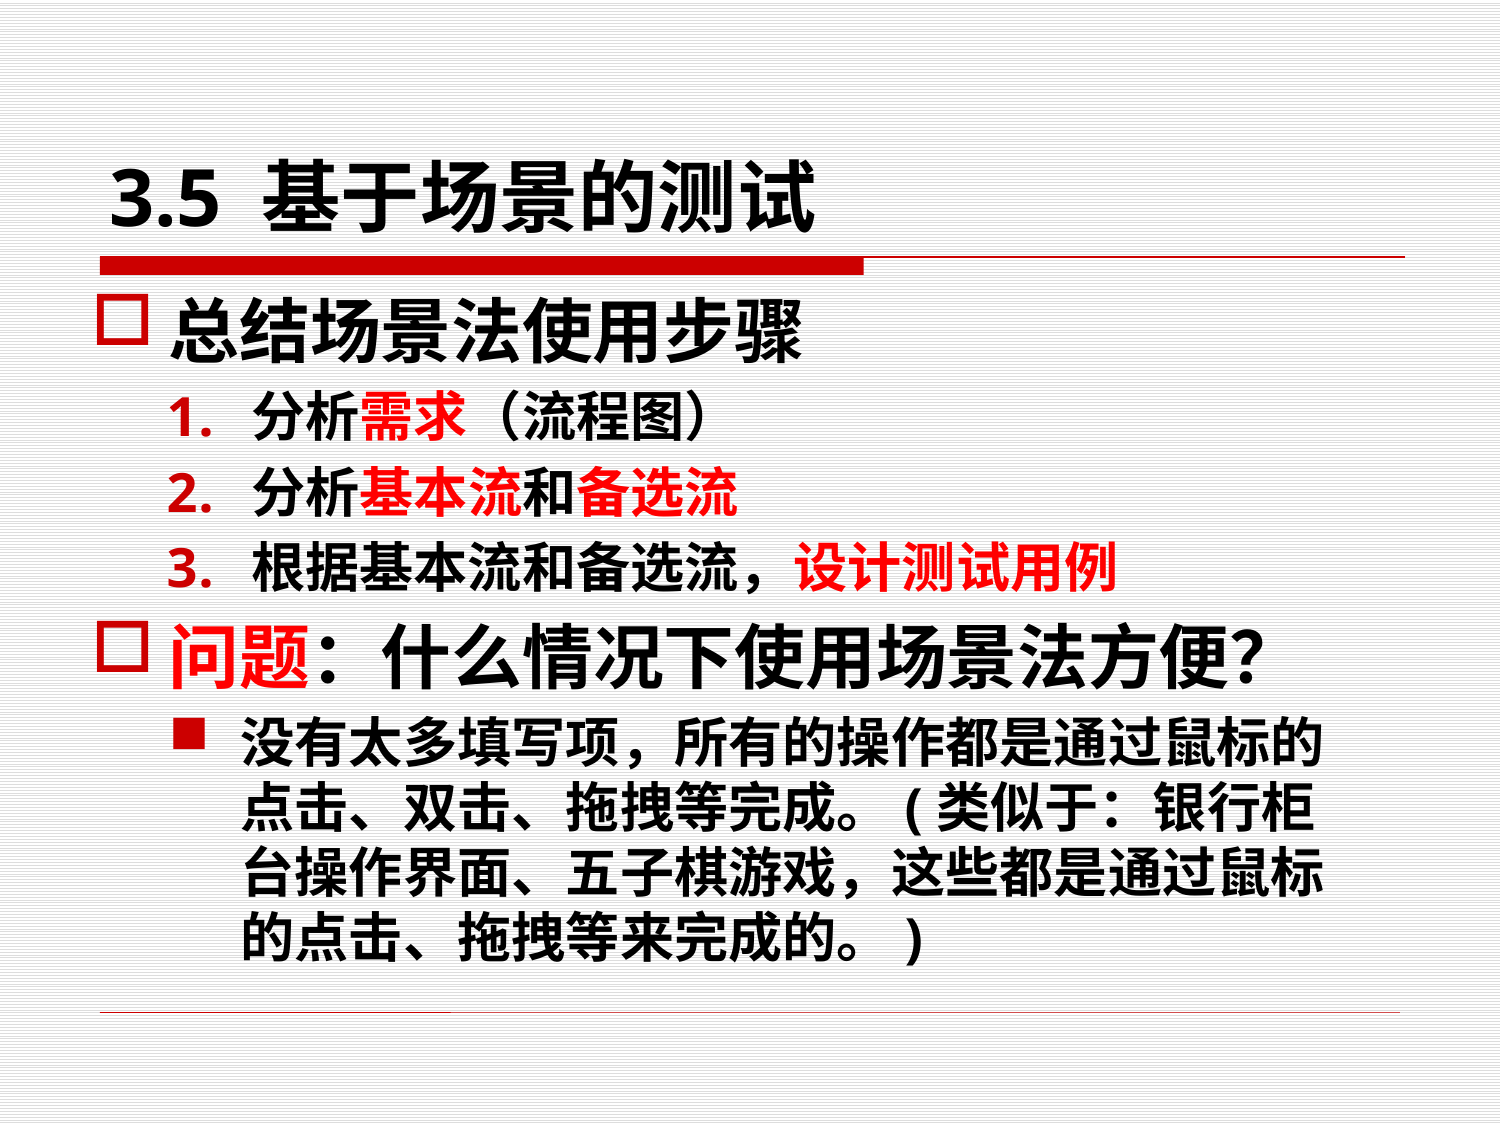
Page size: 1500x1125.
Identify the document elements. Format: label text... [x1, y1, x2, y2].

text_box 3.5 基于场景的测试 [94, 49, 1407, 250]
list 总结场景法使用步骤 分析需求（流程图） 分析基本流和备选流 根据基本流和备选流，设计测试用例 问题：什么情况下使用场景法方便？ 没有太多填写项，所有的操作都是通过鼠标的点击、双击、拖拽等完成。(类似于：银行柜台操作界面、五子棋游戏，这些都是通过鼠标的点击、拖拽等来完成的。) [76, 279, 1374, 1095]
